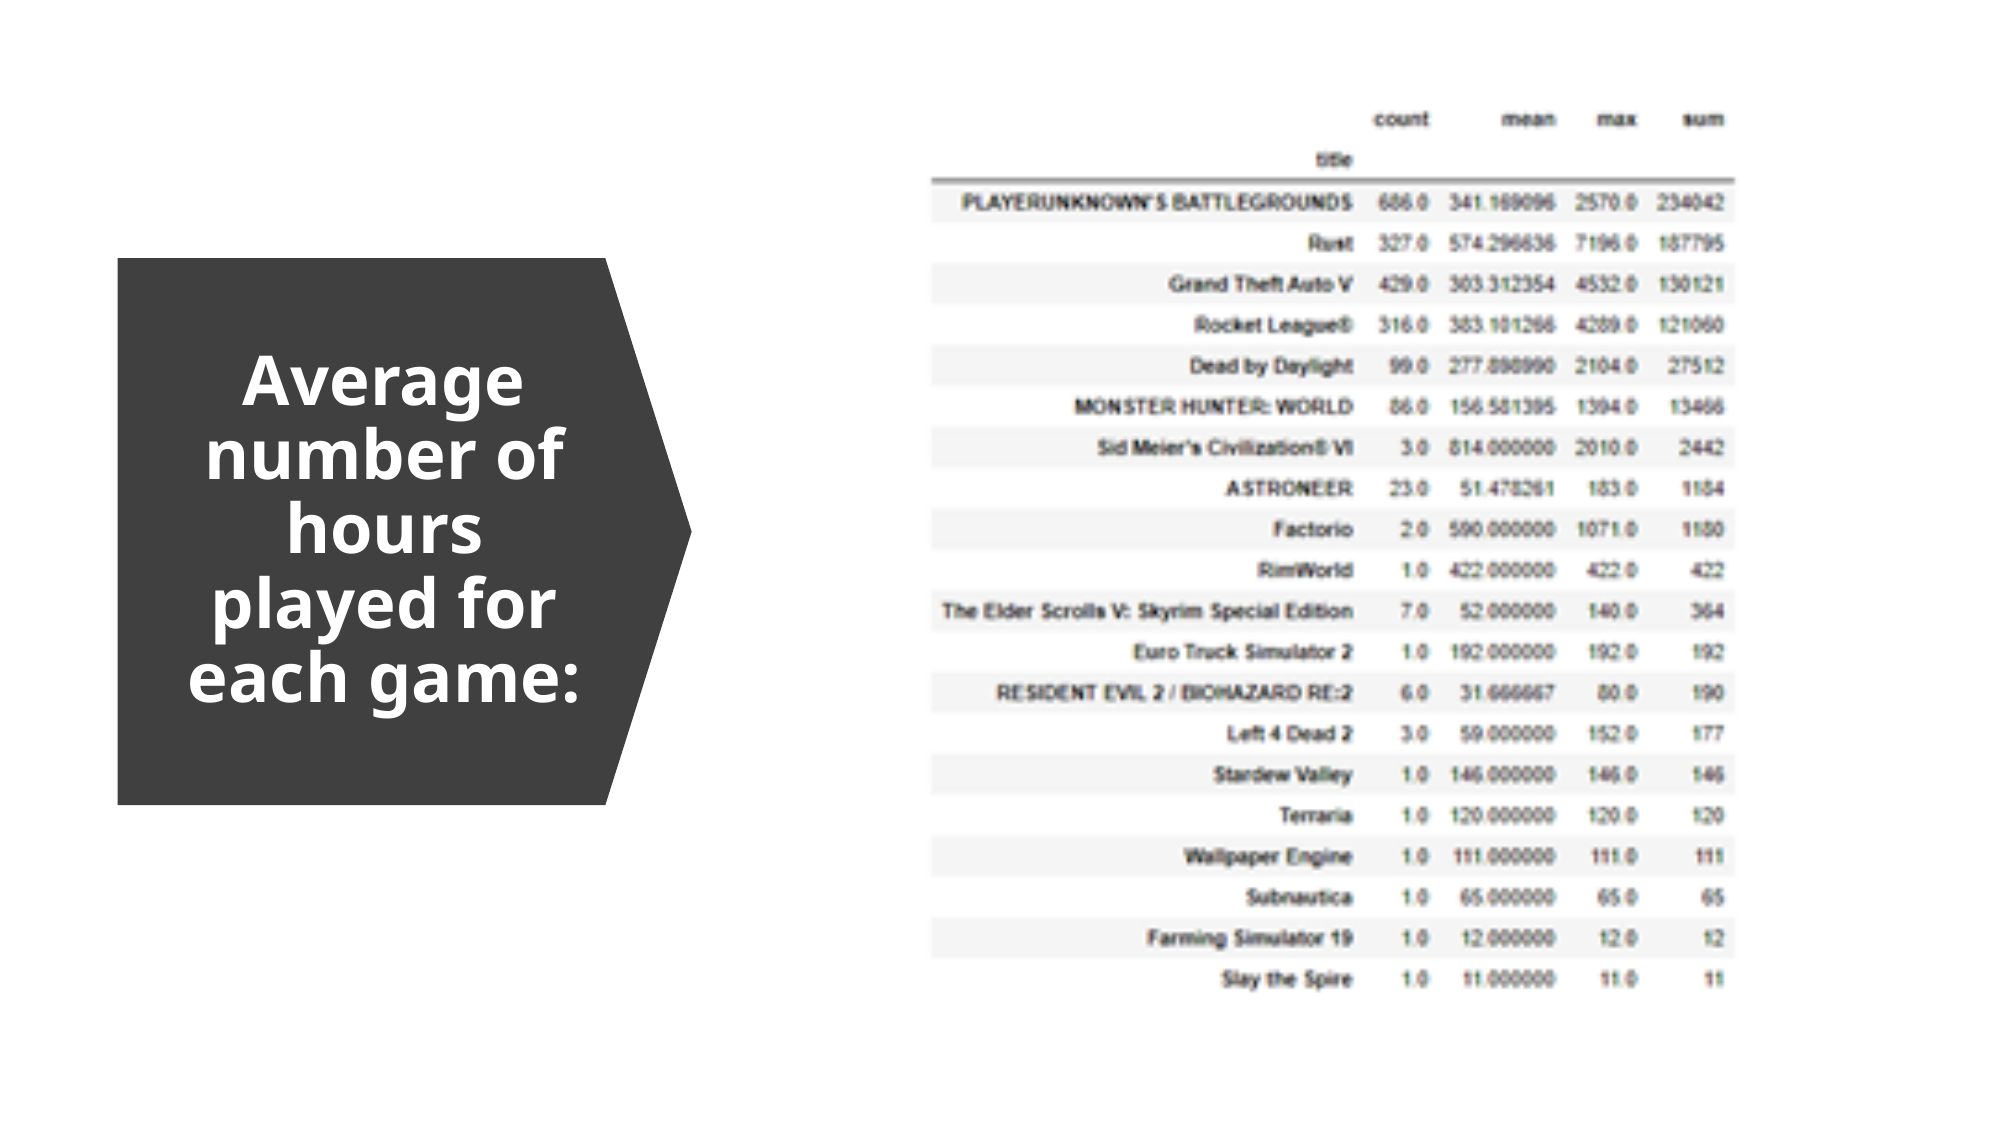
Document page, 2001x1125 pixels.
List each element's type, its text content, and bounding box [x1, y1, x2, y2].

text_box [116, 257, 693, 807]
title Average number of hours played for each game: [168, 322, 601, 741]
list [918, 105, 1762, 1020]
